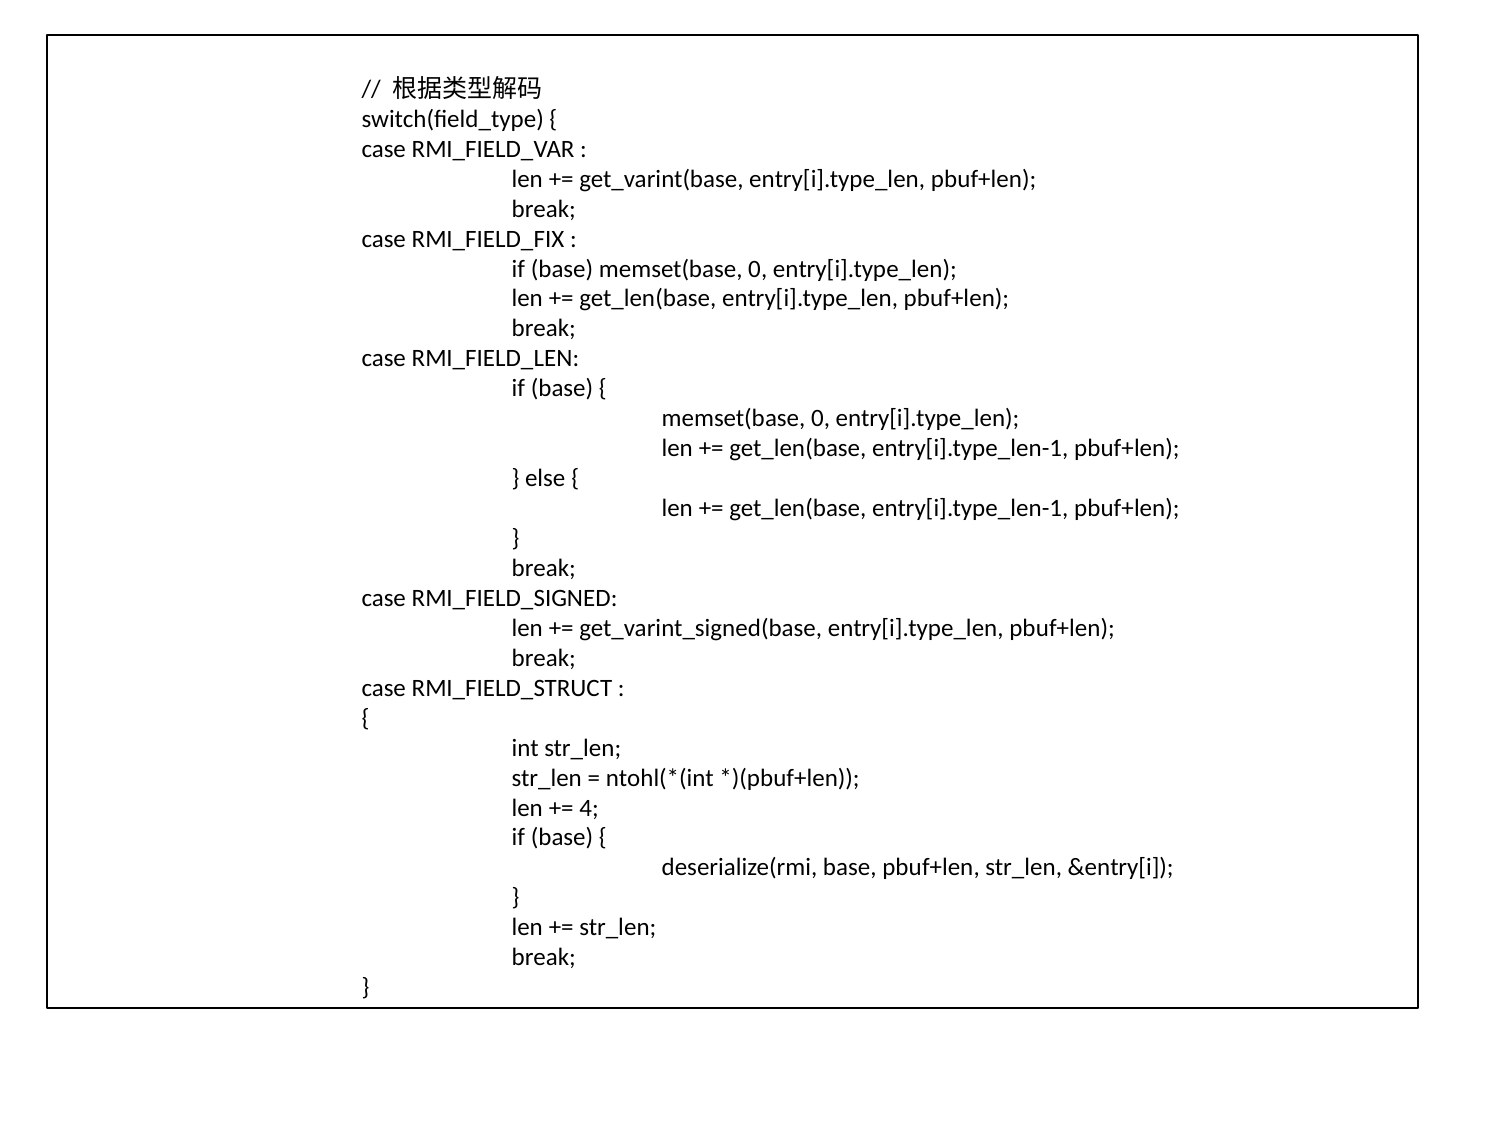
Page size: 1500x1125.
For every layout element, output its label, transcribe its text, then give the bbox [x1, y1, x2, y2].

text_box // 根据类型解码 switch(field_type) { case RMI_FIELD_VAR : len += get_varint(base, entry[i].type_len, pbuf+len); break; case RMI_FIELD_FIX : if (base) memset(base, 0, entry[i].type_len); len += get_len(base, entry[i].type_len, pbuf+len); break; case RMI_FIELD_LEN: if (base) { memset(base, 0, entry[i].type_len); len += get_len(base, entry[i].type_len-1, pbuf+len); } else { len += get_len(base, entry[i].type_len-1, pbuf+len); } break; case RMI_FIELD_SIGNED: len += get_varint_signed(base, entry[i].type_len, pbuf+len); break; case RMI_FIELD_STRUCT : { int str_len; str_len = ntohl(*(int *)(pbuf+len)); len += 4; if (base) { deserialize(rmi, base, pbuf+len, str_len, &entry[i]); } len += str_len; break; } [46, 35, 1418, 1008]
